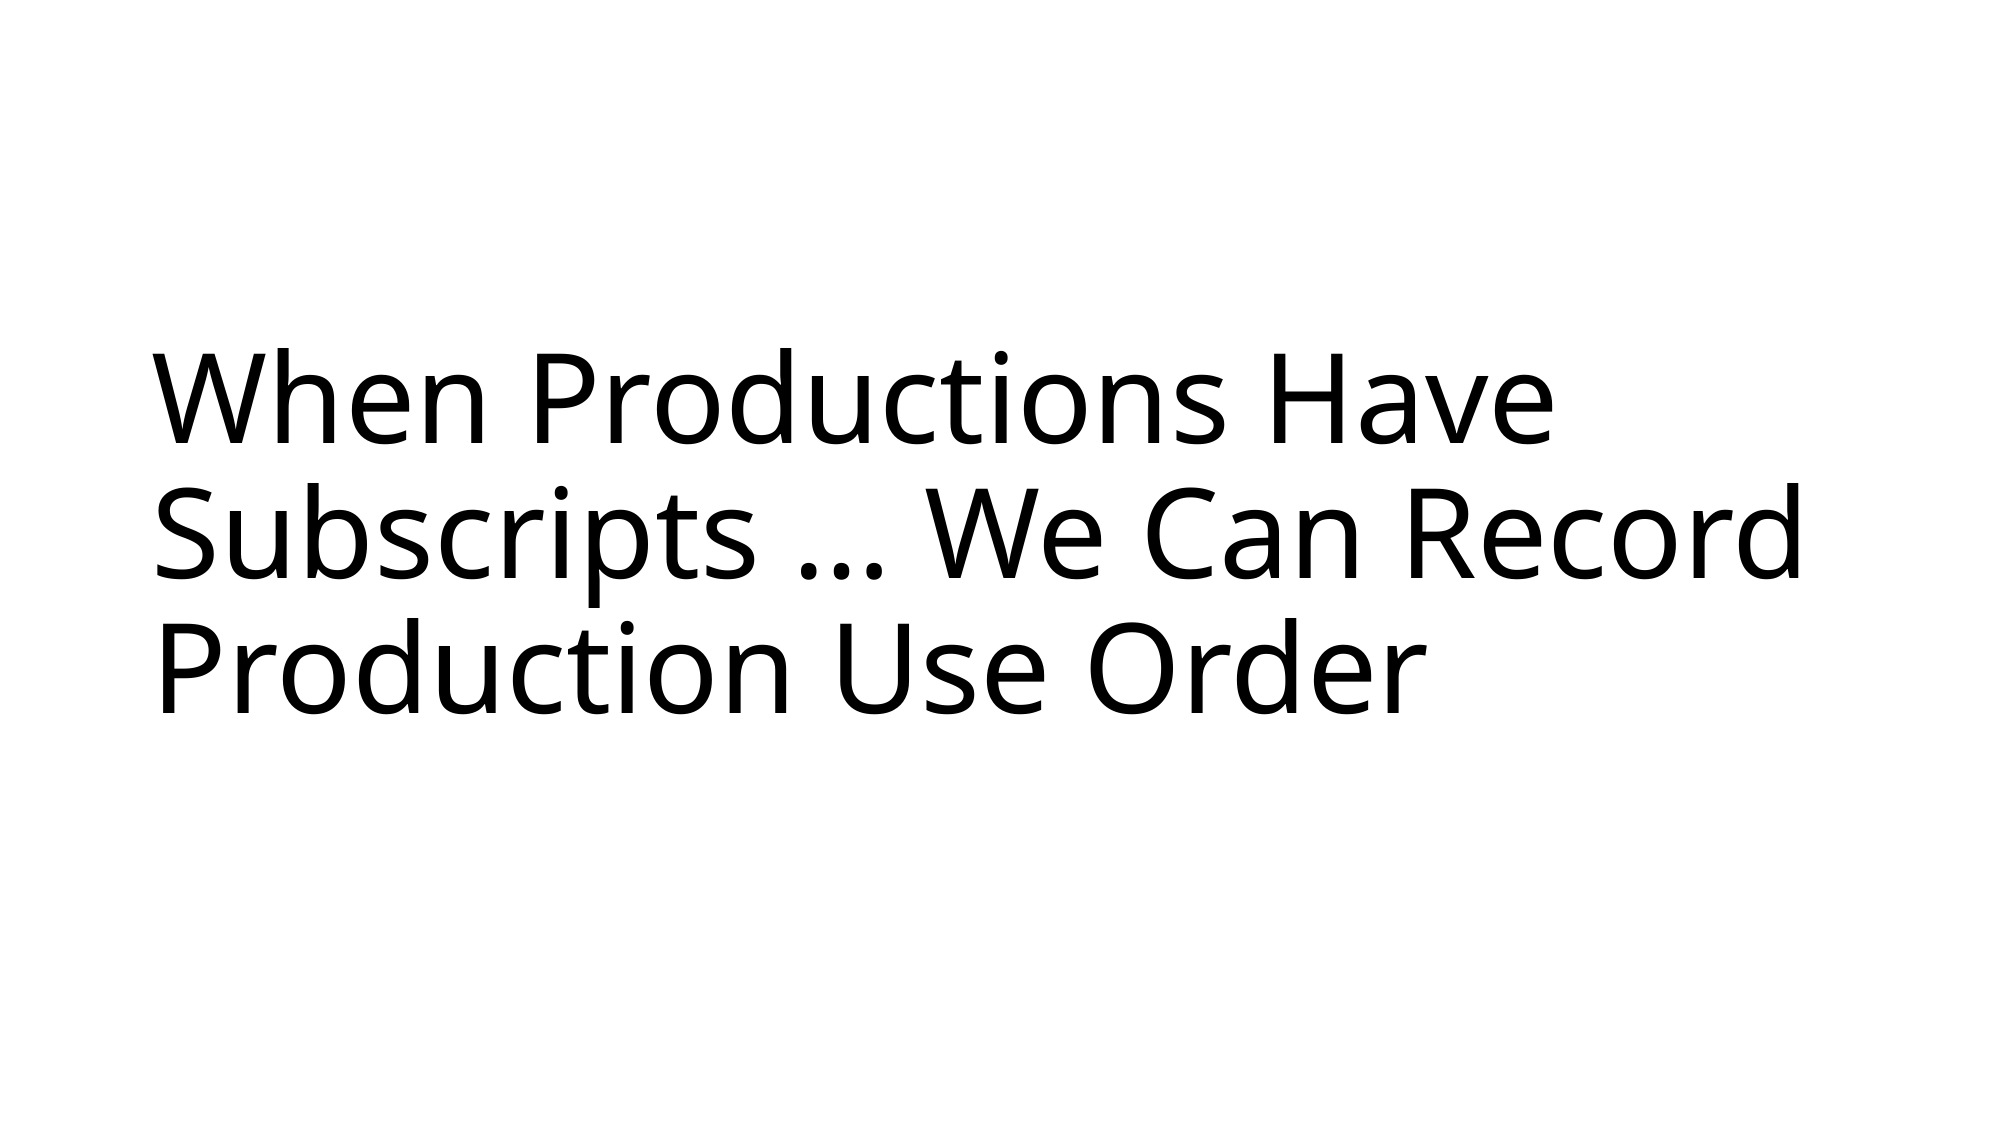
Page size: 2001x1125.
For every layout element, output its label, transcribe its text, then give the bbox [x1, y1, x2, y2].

title When Productions Have Subscripts … We Can Record Production Use Order [136, 280, 1862, 749]
